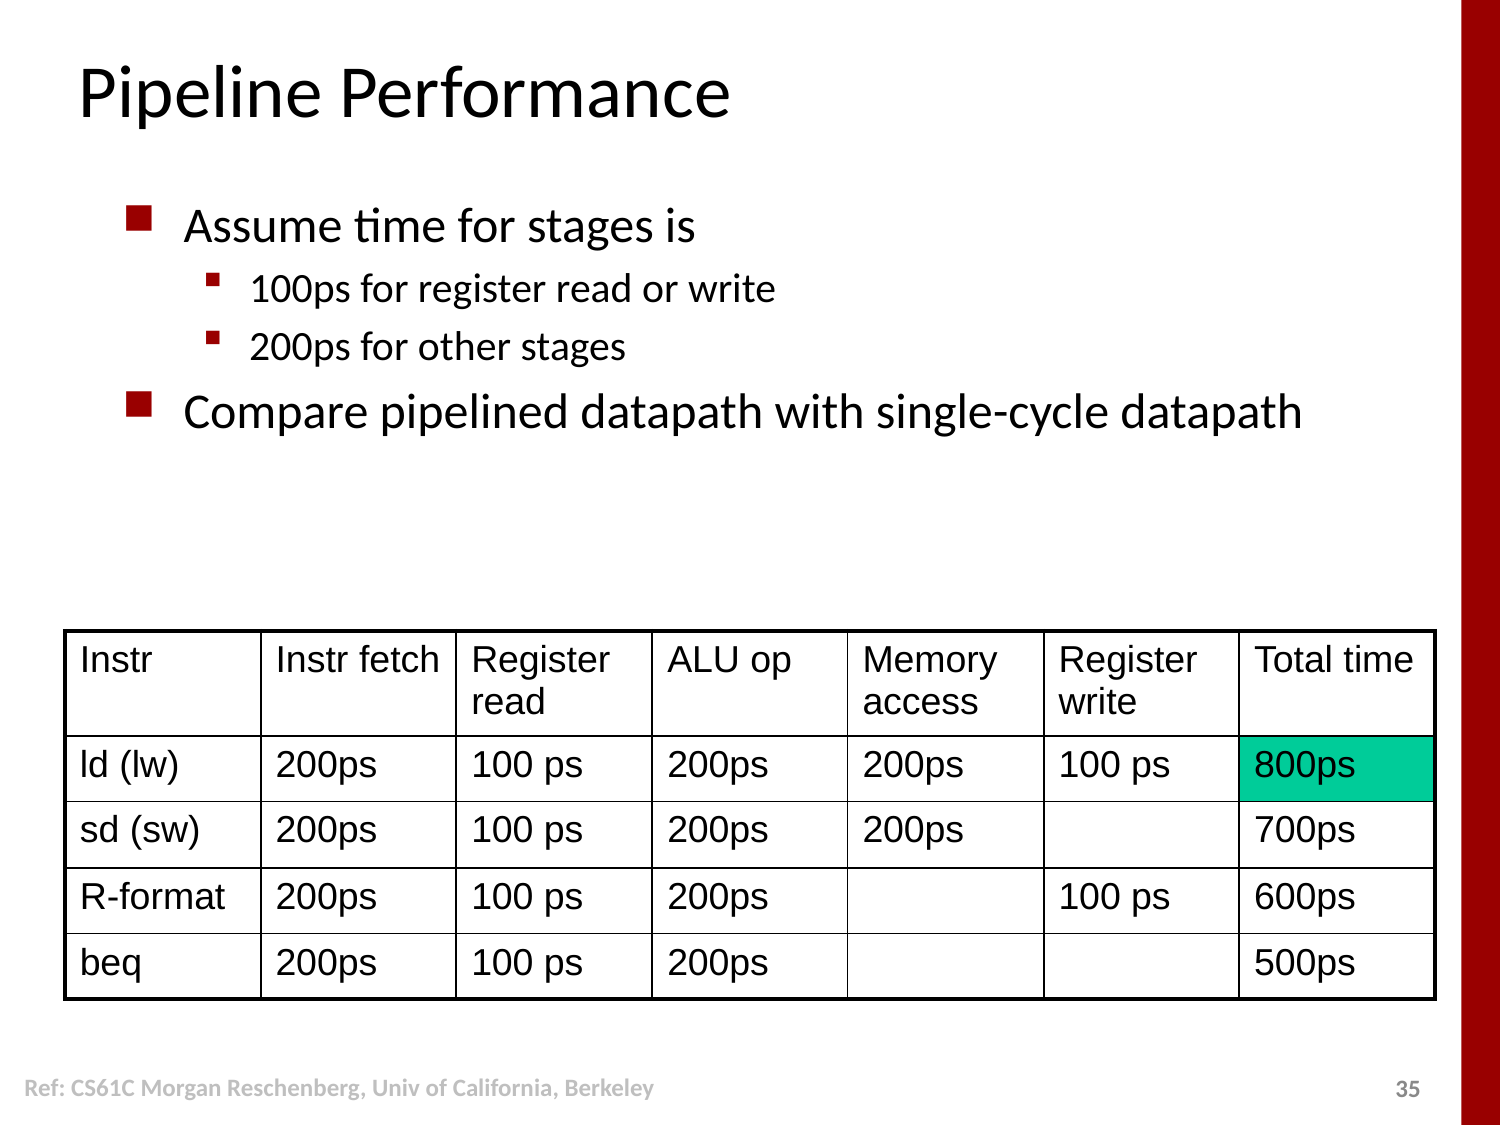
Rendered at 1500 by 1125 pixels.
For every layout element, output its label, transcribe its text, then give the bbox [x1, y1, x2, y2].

list Assume time for stages is 100ps for register read or write 200ps for other stages Compare pipelined datapath with single-cycle datapath [112, 184, 1436, 601]
table_cell 200ps [262, 737, 455, 801]
table_cell 200ps [262, 869, 455, 933]
table_cell [848, 934, 1043, 997]
table_cell 200ps [653, 802, 847, 867]
table_cell 200ps [653, 934, 847, 997]
table_cell ld (lw) [67, 737, 260, 801]
table_cell R-format [67, 869, 260, 933]
table_cell 100 ps [1045, 869, 1238, 933]
table_cell 200ps [262, 802, 455, 867]
table_cell [1045, 802, 1238, 867]
table_cell [1045, 934, 1238, 997]
table_cell sd (sw) [67, 802, 260, 867]
table_cell 200ps [848, 737, 1043, 801]
table_header Instr fetch [262, 633, 455, 735]
table_header ALU op [653, 633, 847, 735]
text_box Ref: CS61C Morgan Reschenberg, Univ of California, Berkeley [6, 1056, 680, 1117]
table_cell 200ps [653, 737, 847, 801]
table_cell [848, 869, 1043, 933]
table_cell 200ps [848, 802, 1043, 867]
table_cell 200ps [262, 934, 455, 997]
table_cell 100 ps [457, 737, 651, 801]
table_header Register write [1045, 633, 1238, 735]
table_header Memory access [848, 633, 1043, 735]
table_cell 100 ps [457, 869, 651, 933]
table_header Instr [67, 633, 260, 735]
table_cell 100 ps [457, 934, 651, 997]
table_cell 800ps [1240, 737, 1433, 801]
table_cell beq [67, 934, 260, 997]
table_header Register read [457, 633, 651, 735]
table_cell 200ps [653, 869, 847, 933]
table_header Total time [1240, 633, 1433, 735]
table_cell 100 ps [457, 802, 651, 867]
table_cell 100 ps [1045, 737, 1238, 801]
table_cell 700ps [1240, 802, 1433, 867]
table_cell 500ps [1240, 934, 1433, 997]
table_cell 600ps [1240, 869, 1433, 933]
title Pipeline Performance [63, 30, 1310, 156]
